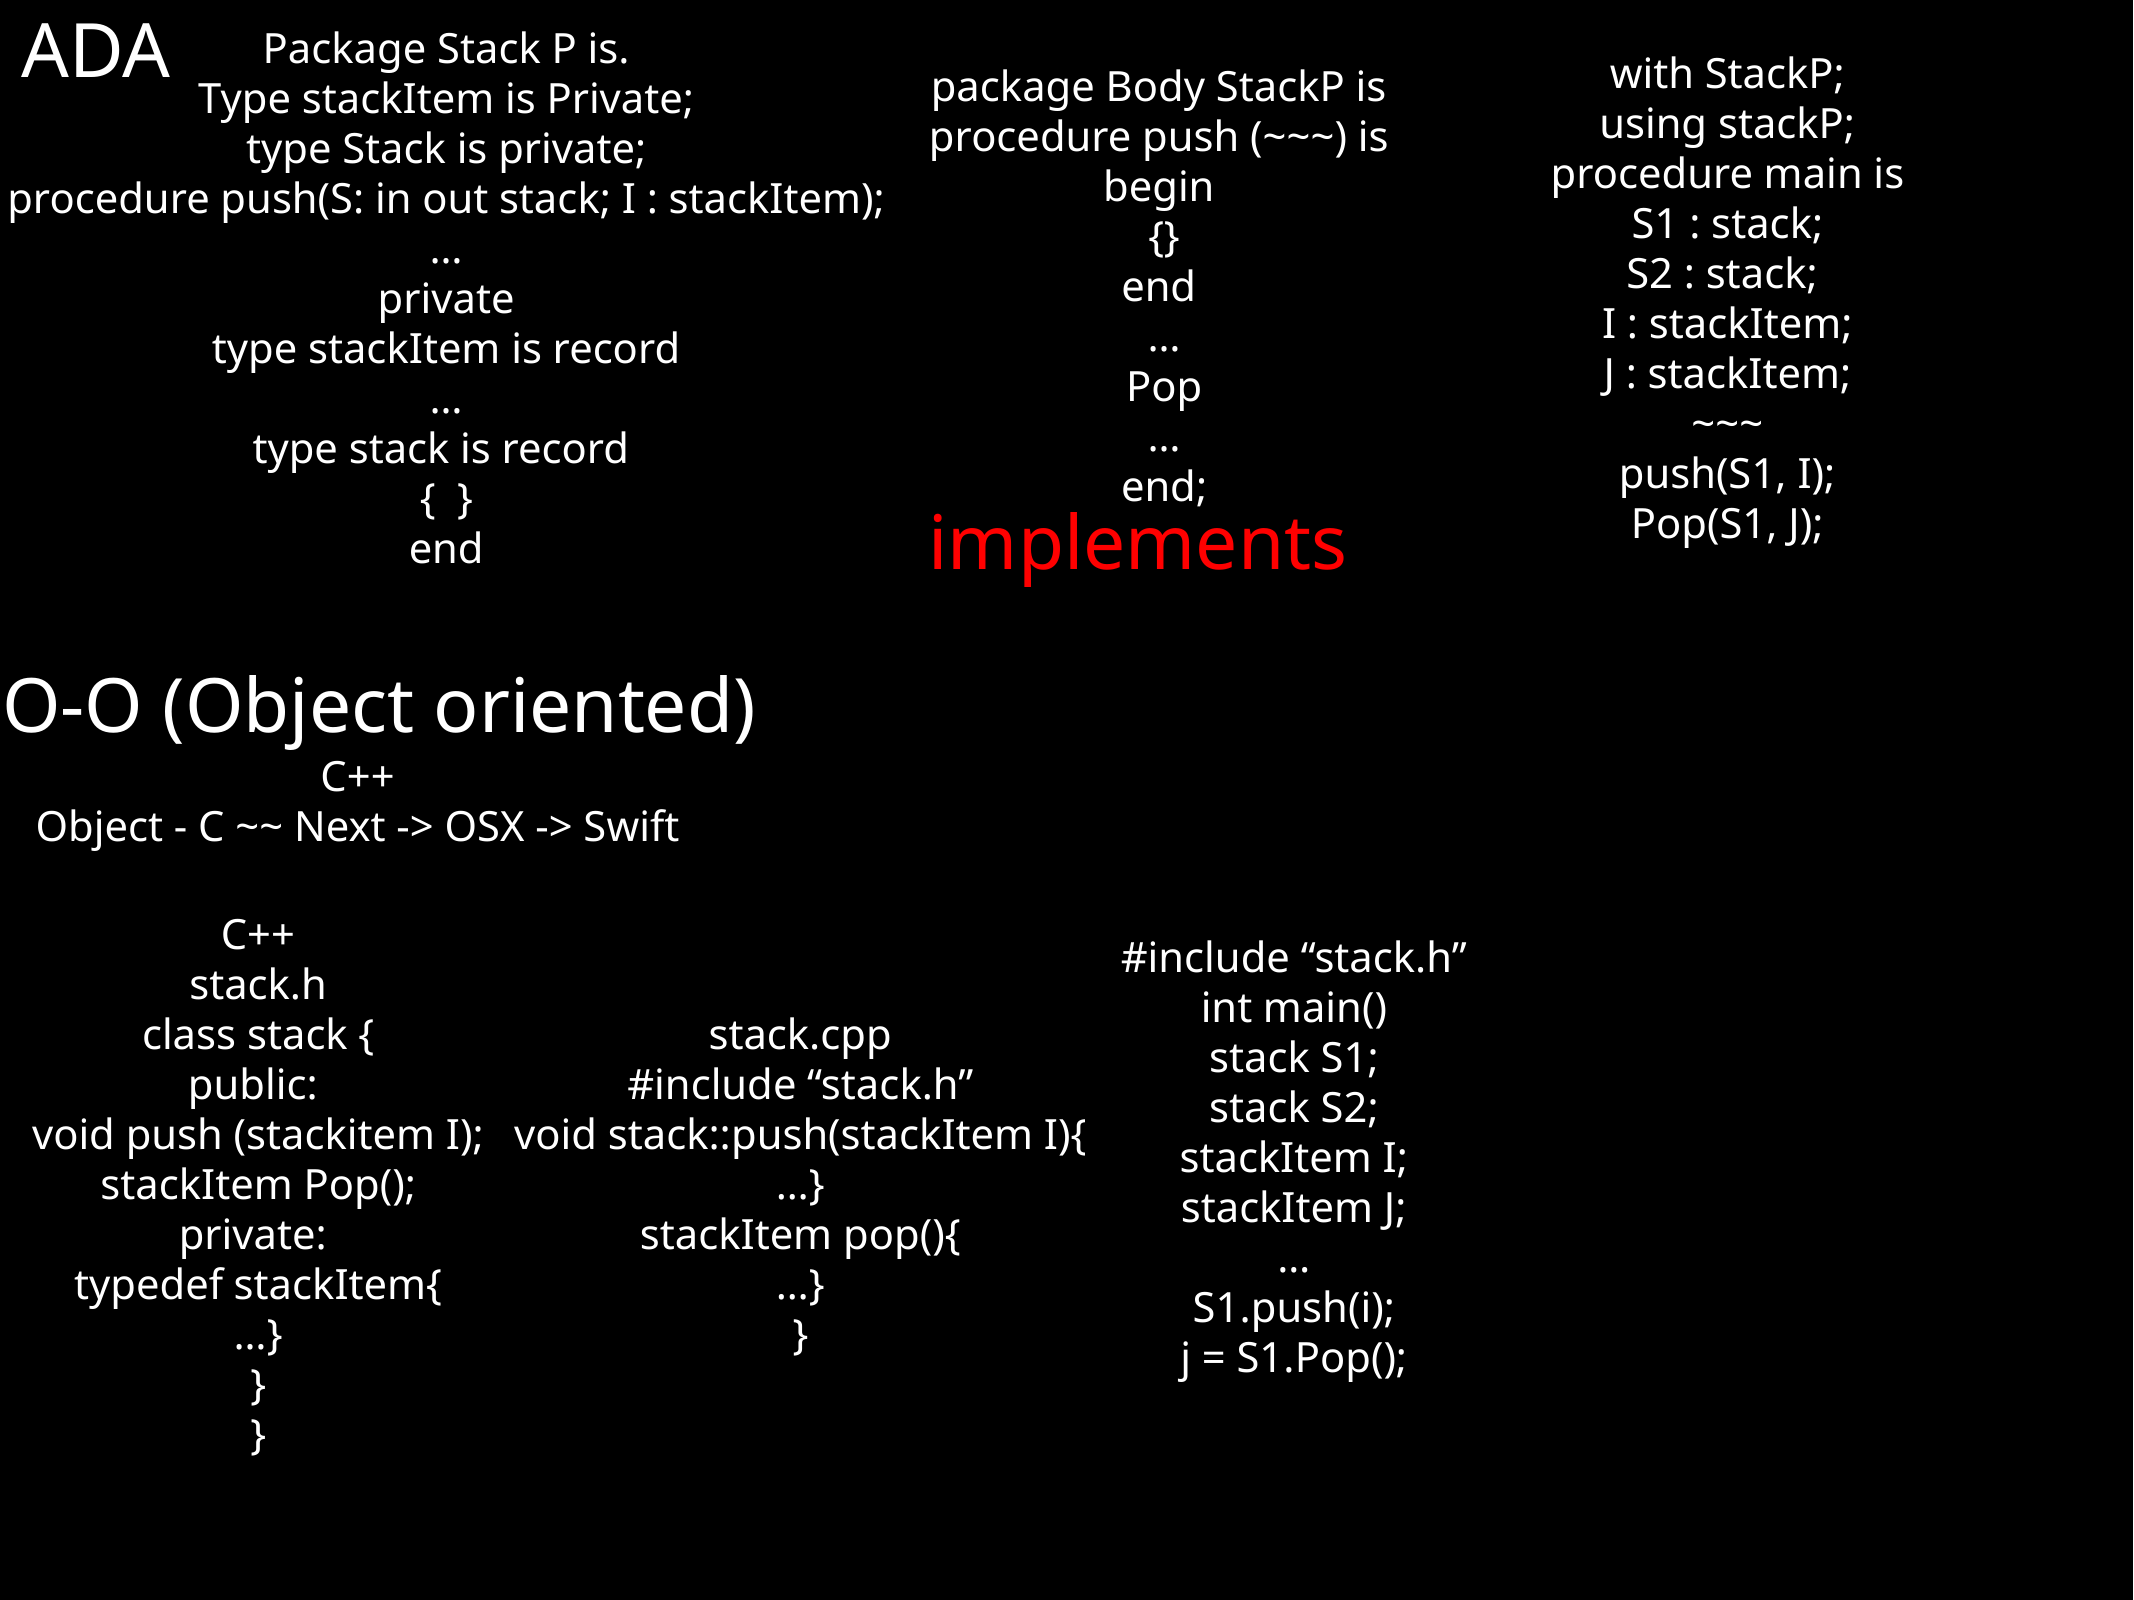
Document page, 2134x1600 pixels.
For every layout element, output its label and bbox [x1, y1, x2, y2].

text_box [920, 51, 1408, 593]
text_box [1112, 922, 1476, 1390]
text_box [0, 0, 894, 581]
text_box [23, 899, 493, 1467]
text_box [0, 649, 785, 859]
text_box [505, 999, 1095, 1367]
text_box [1542, 38, 1913, 556]
